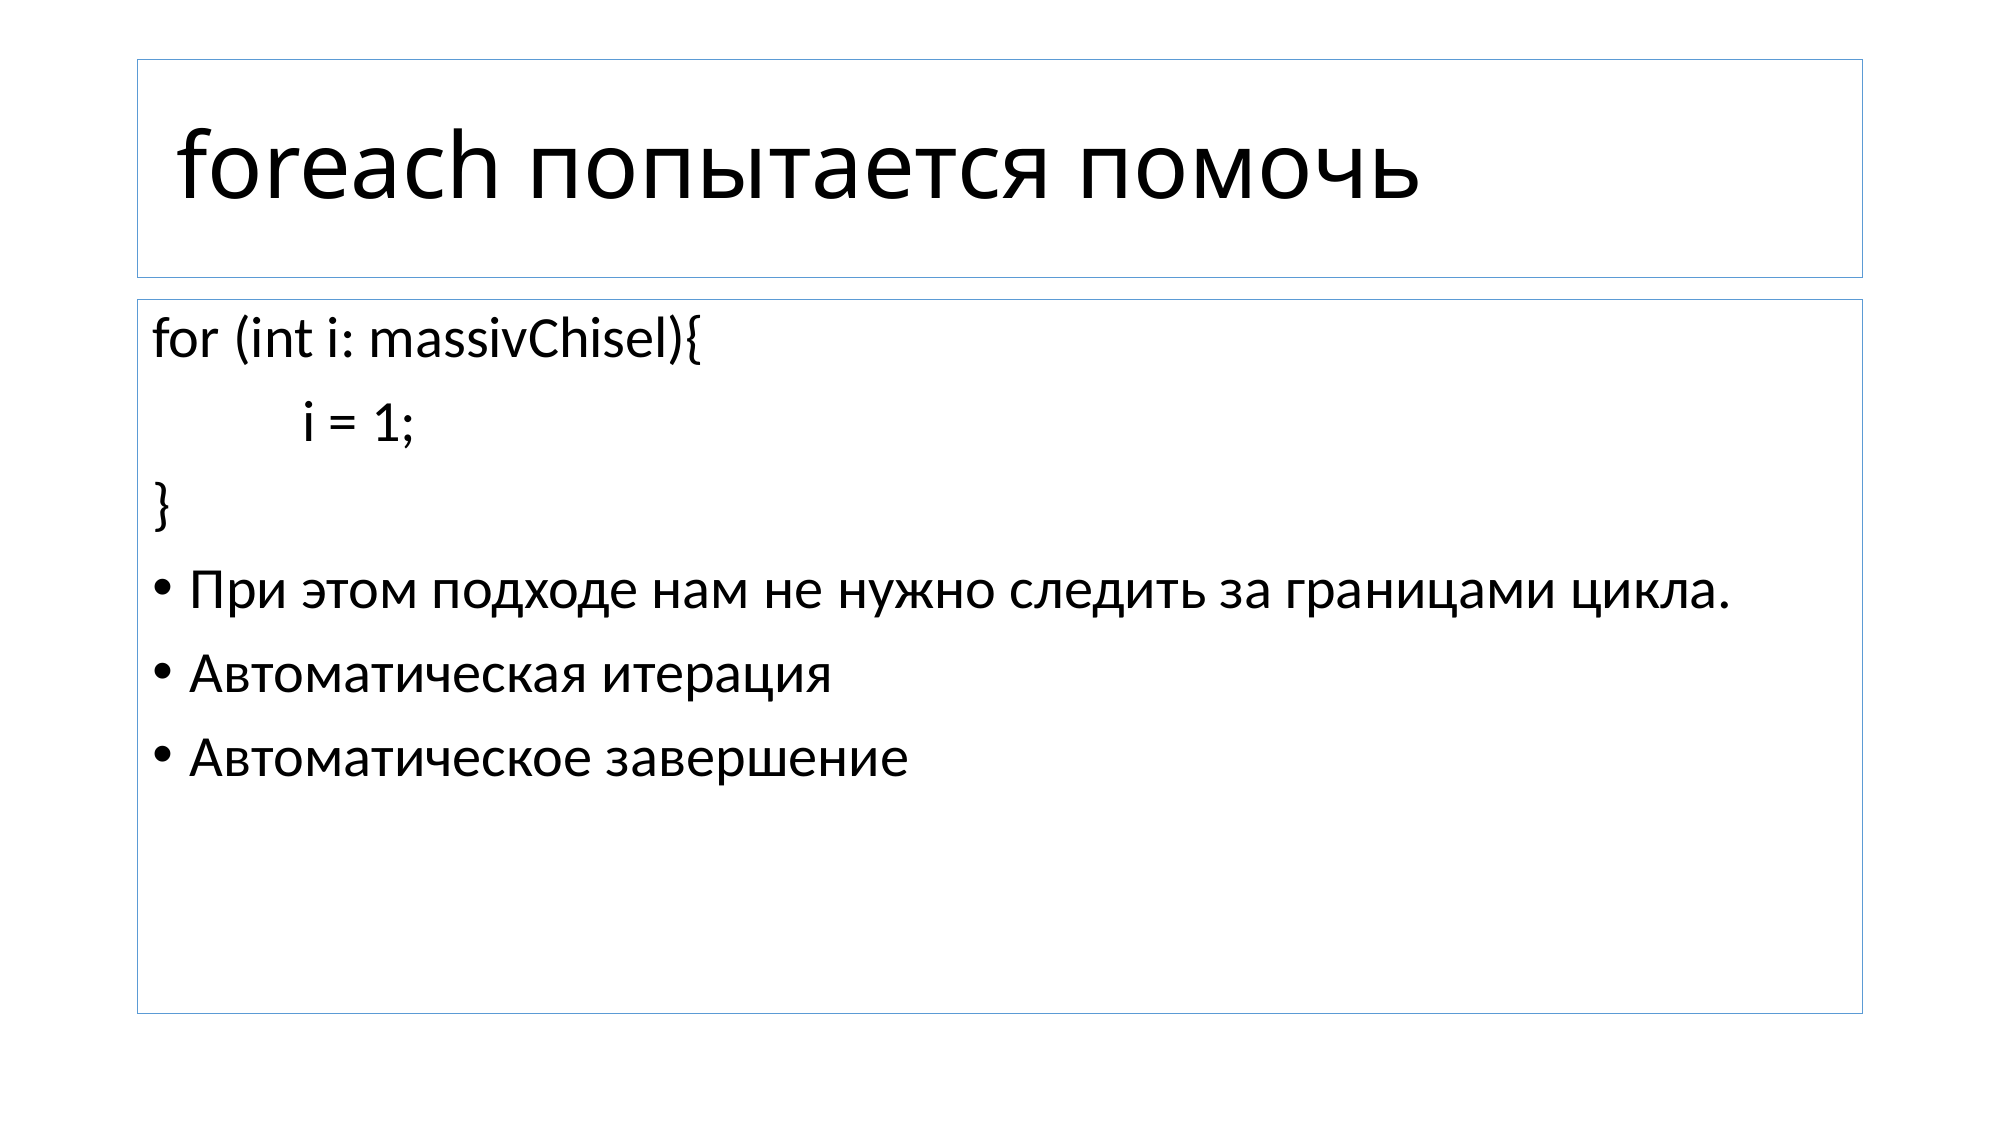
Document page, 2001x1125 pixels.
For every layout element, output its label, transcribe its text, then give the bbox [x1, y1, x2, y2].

list for (int i: massivChisel){ i = 1; } При этом подходе нам не нужно следить за границами цикла. Автоматическая итерация Автоматическое завершение [137, 299, 1863, 1014]
title foreach попытается помочь [137, 59, 1863, 278]
